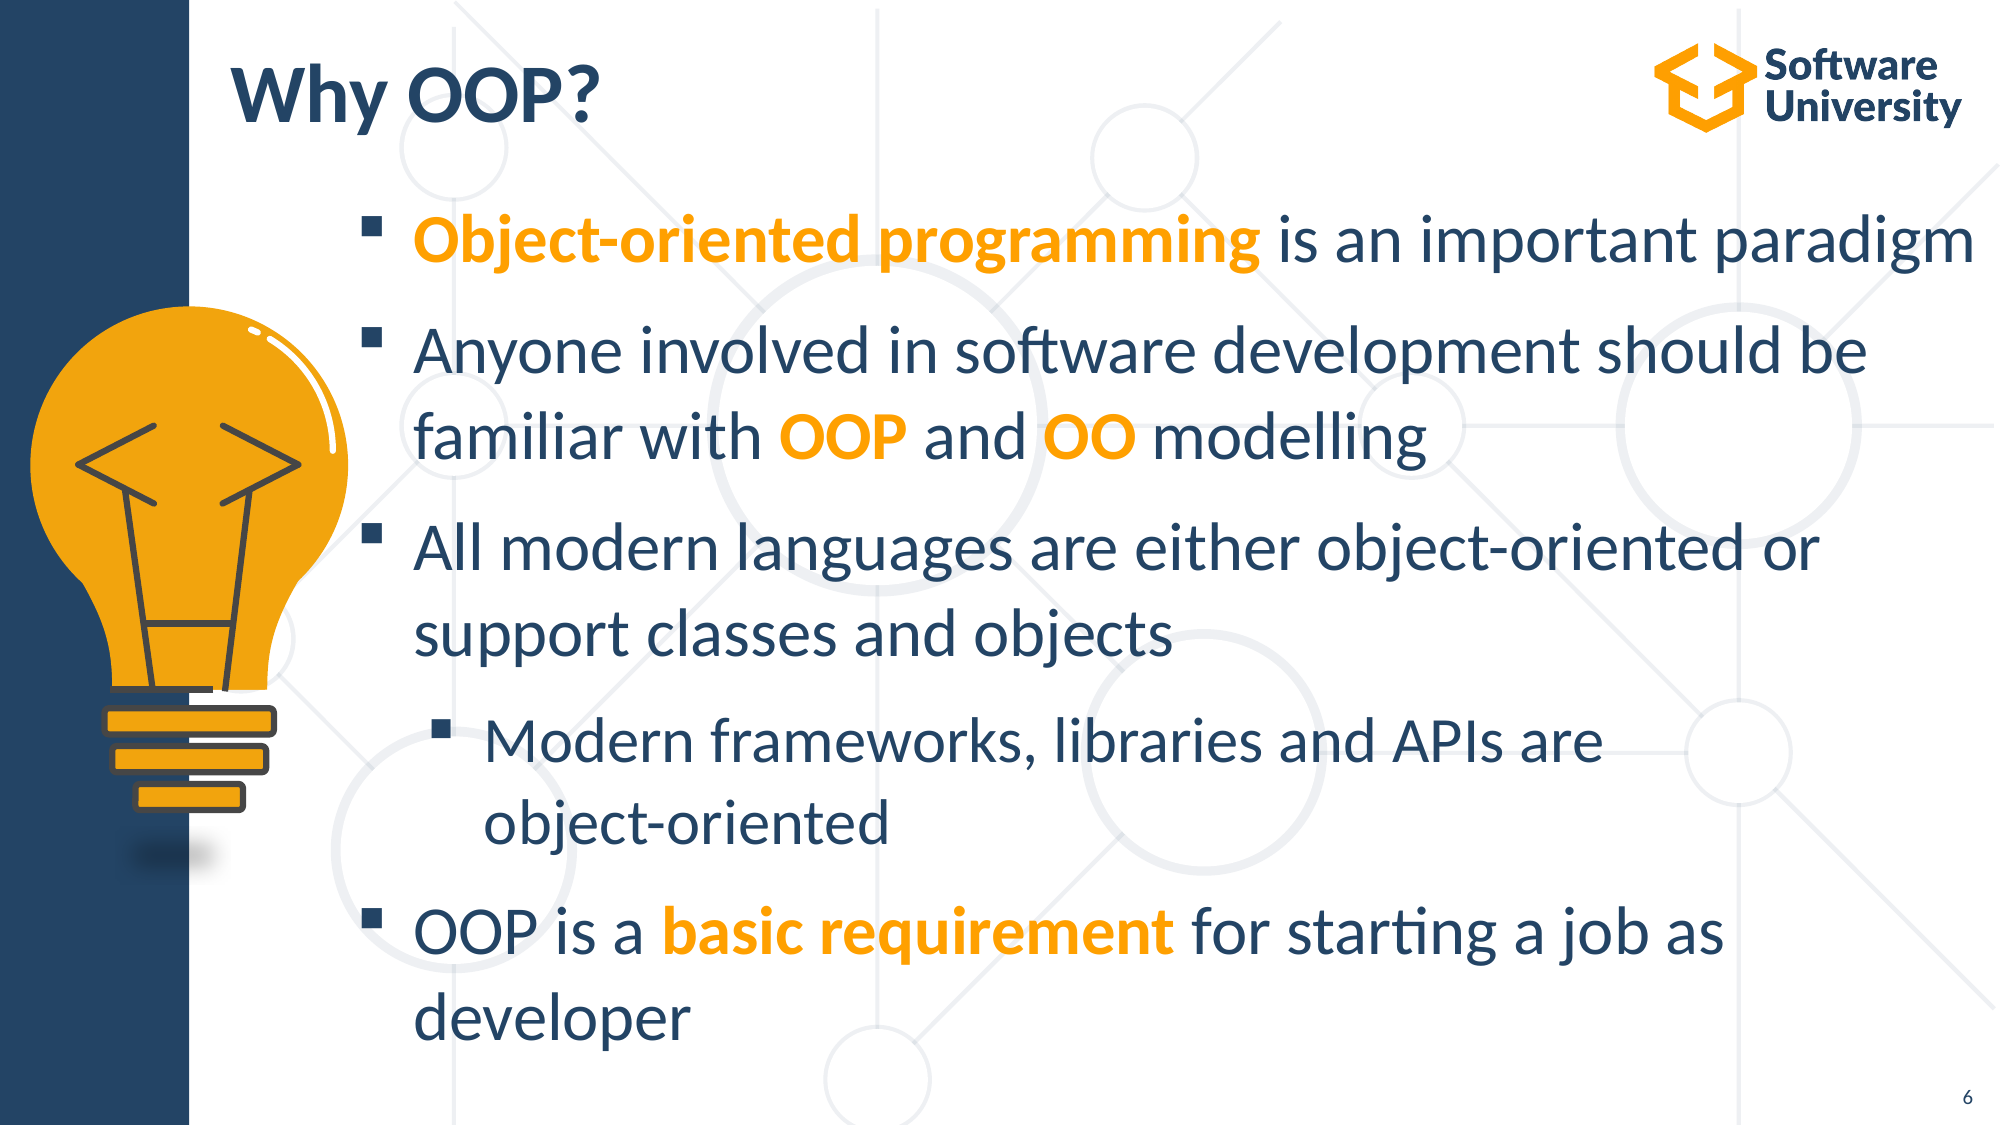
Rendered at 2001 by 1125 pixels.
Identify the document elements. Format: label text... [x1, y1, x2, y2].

text_box 6 [1927, 1067, 1989, 1117]
title Why OOP? [212, 16, 1628, 162]
list Object-oriented programming is an important paradigm Anyone involved in software development should be familiar with OOP and OO modelling All modern languages are either object-oriented or support classes and objects Modern frameworks, libraries and APIs are object-oriented OOP is a basic requirement for starting a job as developer [338, 183, 2000, 1094]
picture [1641, 31, 1973, 145]
